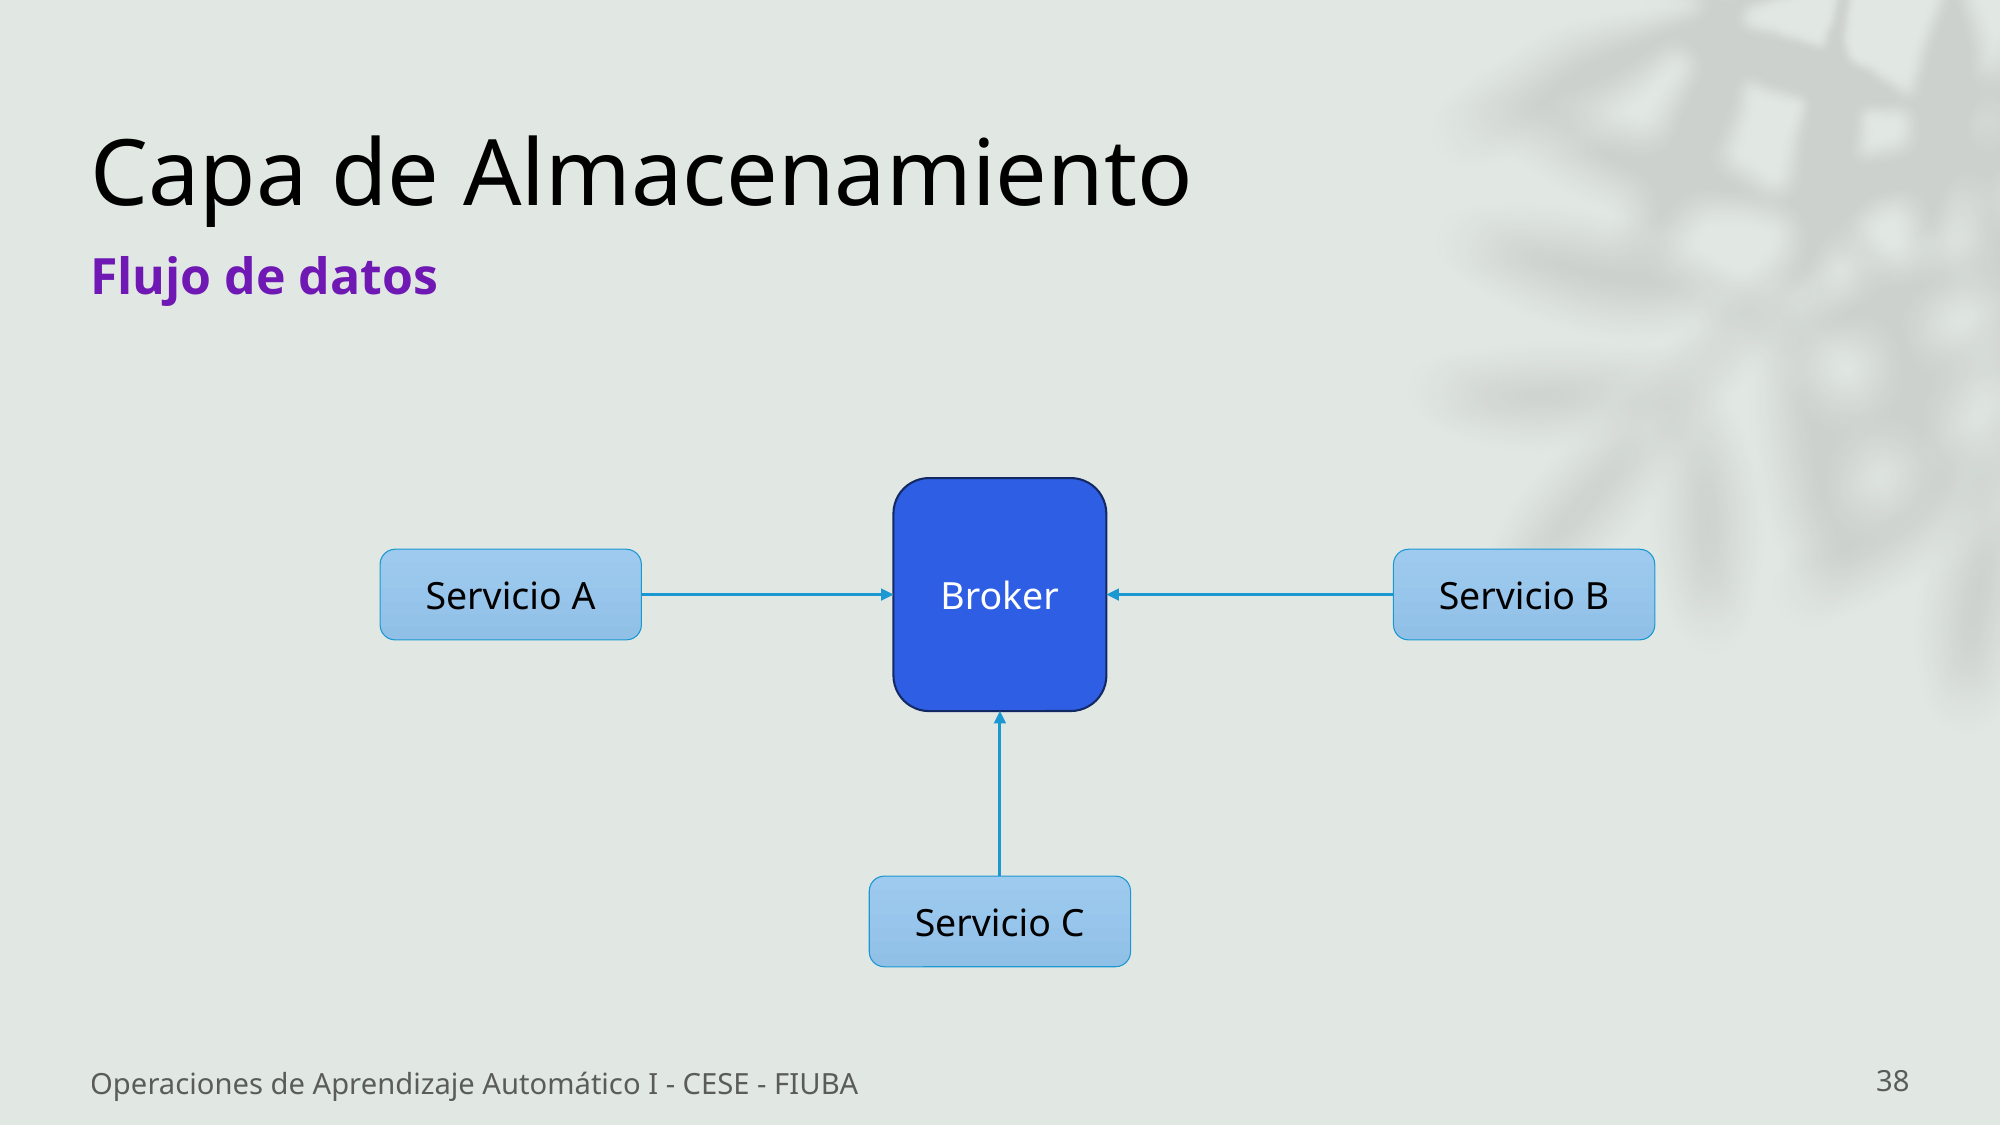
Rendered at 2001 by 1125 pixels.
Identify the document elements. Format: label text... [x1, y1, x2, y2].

text_box Servicio C [868, 875, 1132, 968]
footer Operaciones de Aprendizaje Automático I - CESE - FIUBA [75, 1052, 1162, 1113]
text_box Broker [892, 477, 1108, 713]
text_box Servicio A [379, 548, 642, 641]
title Capa de Almacenamiento [75, 60, 1863, 237]
text_box Servicio B [1392, 548, 1656, 641]
slide_number 38 [1474, 1052, 1925, 1113]
text_box Flujo de datos [75, 237, 1925, 313]
